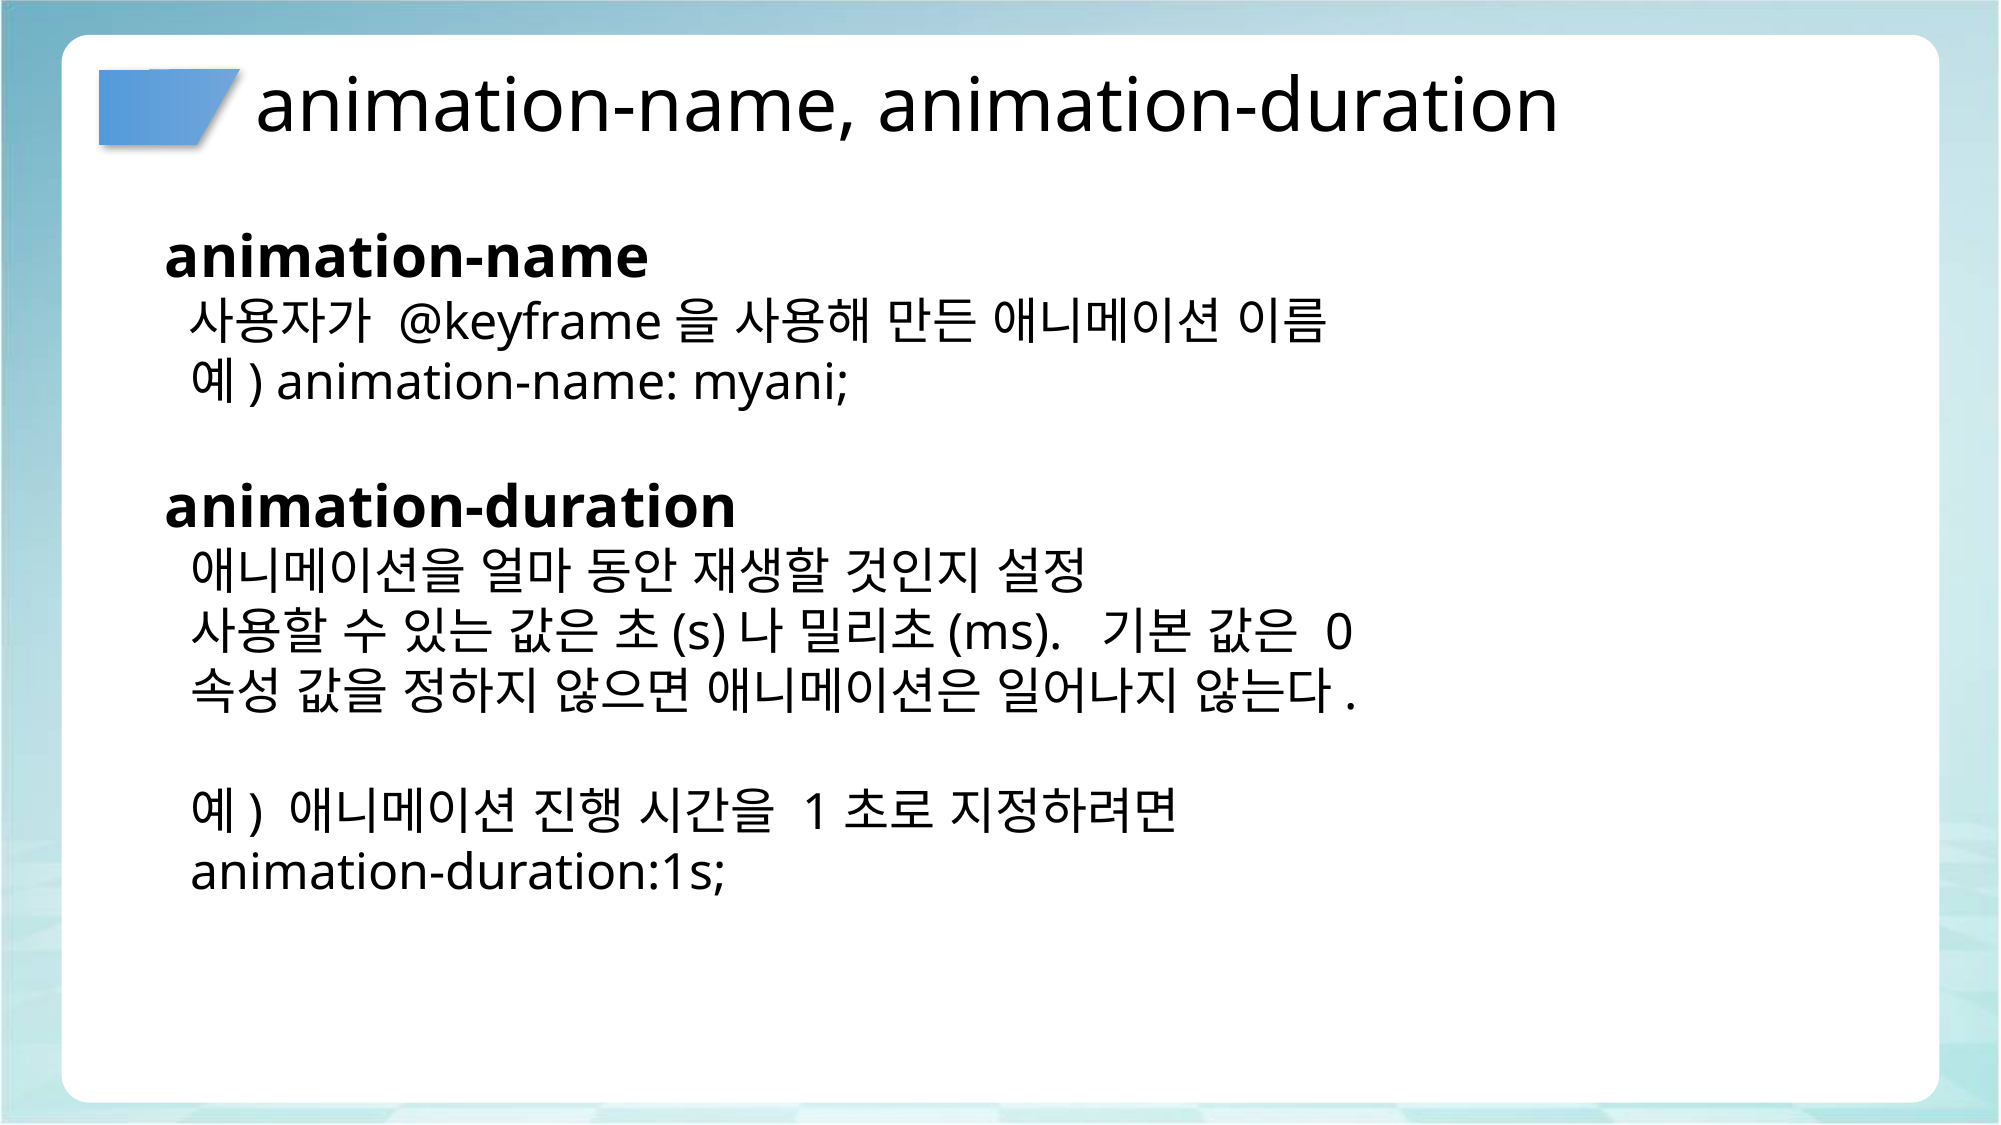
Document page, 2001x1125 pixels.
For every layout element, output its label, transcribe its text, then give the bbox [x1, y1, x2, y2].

title animation-name, animation-duration [240, 49, 1809, 165]
text_box animation-name 사용자가 @keyframe을 사용해 만든 애니메이션 이름 예) animation-name: myani; animation-duration 애니메이션을 얼마 동안 재생할 것인지 설정 사용할 수 있는 값은 초(s)나 밀리초(ms). 기본 값은 0 속성 값을 정하지 않으면 애니메이션은 일어나지 않는다. 예) 애니메이션 진행 시간을 1초로 지정하려면 animation-duration:1s; [150, 212, 1698, 1001]
picture [0, 0, 2001, 1125]
